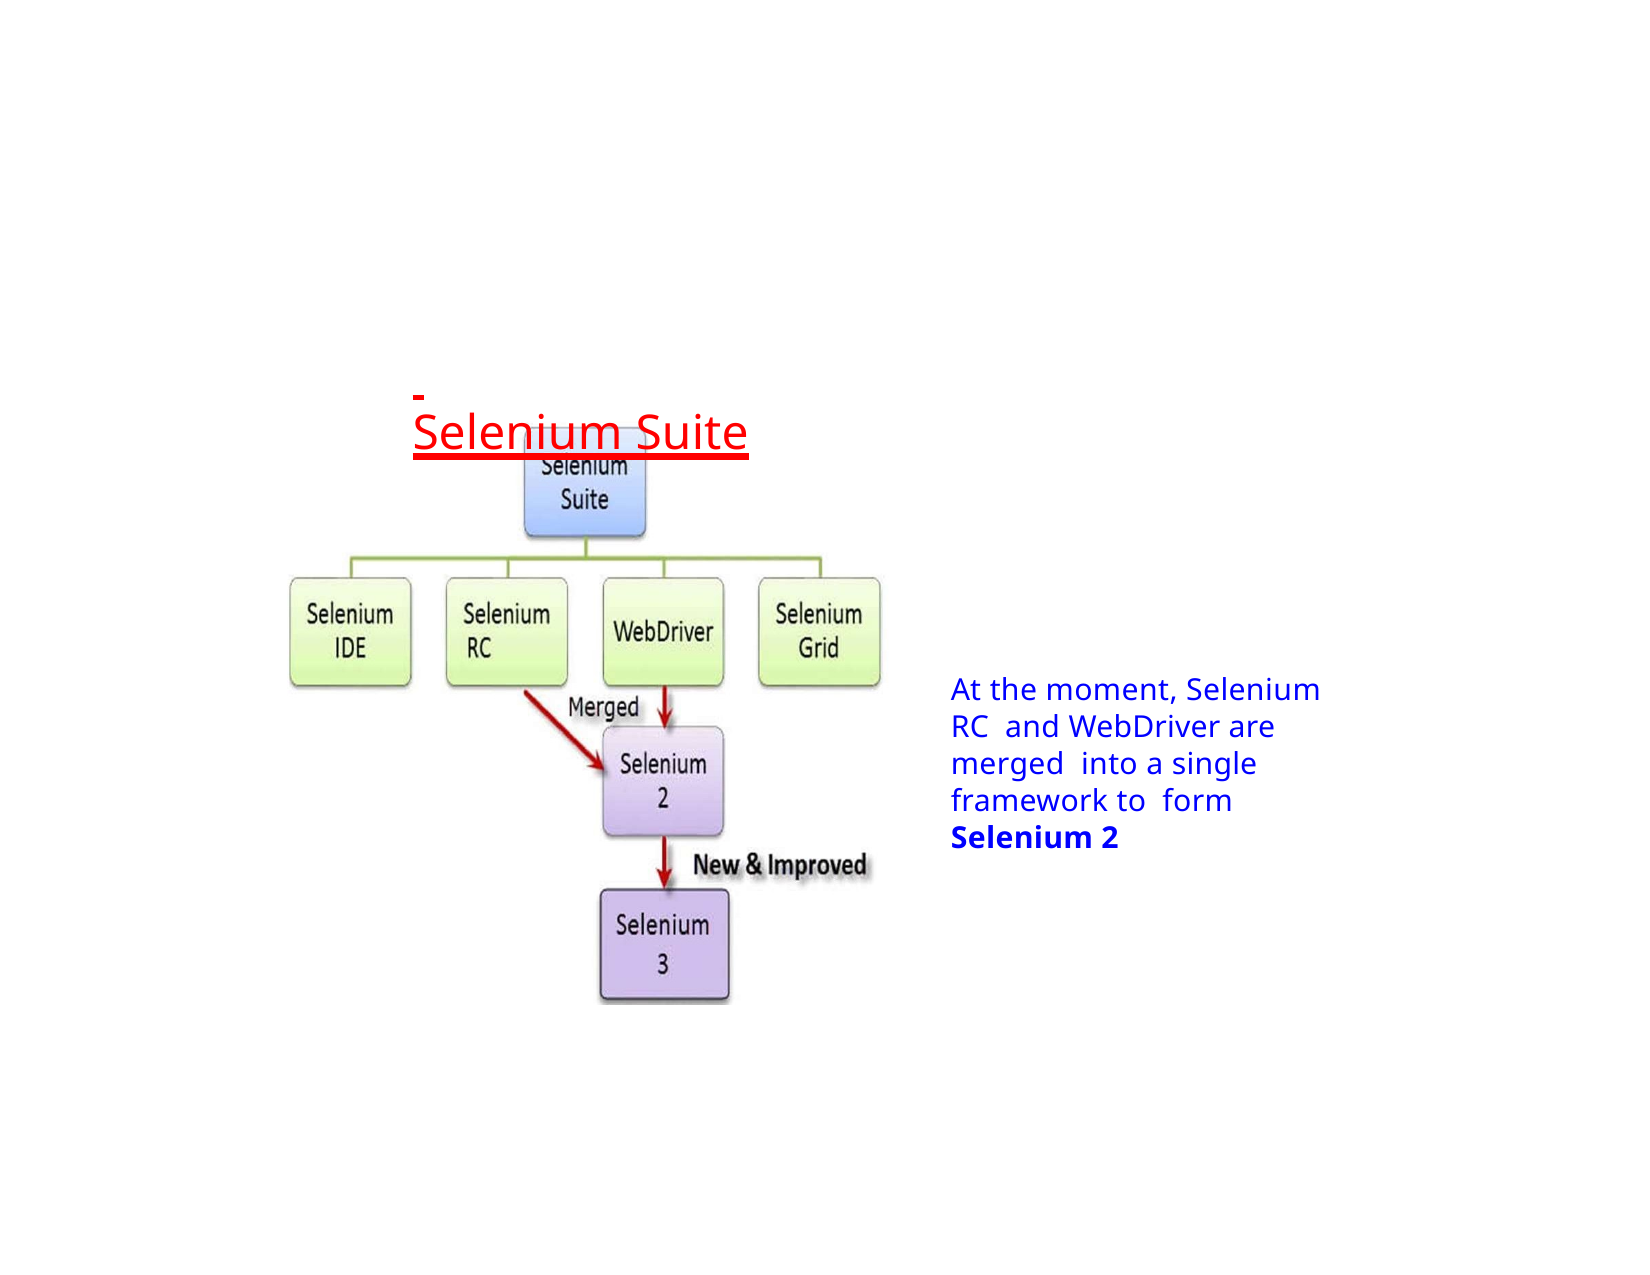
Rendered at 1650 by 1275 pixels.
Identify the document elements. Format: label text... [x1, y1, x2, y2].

title Selenium Suite [216, 308, 1434, 557]
text_box [287, 557, 889, 1005]
text_box At the moment, Selenium RC and WebDriver are merged into a single framework to form Selenium 2 [948, 667, 1356, 855]
